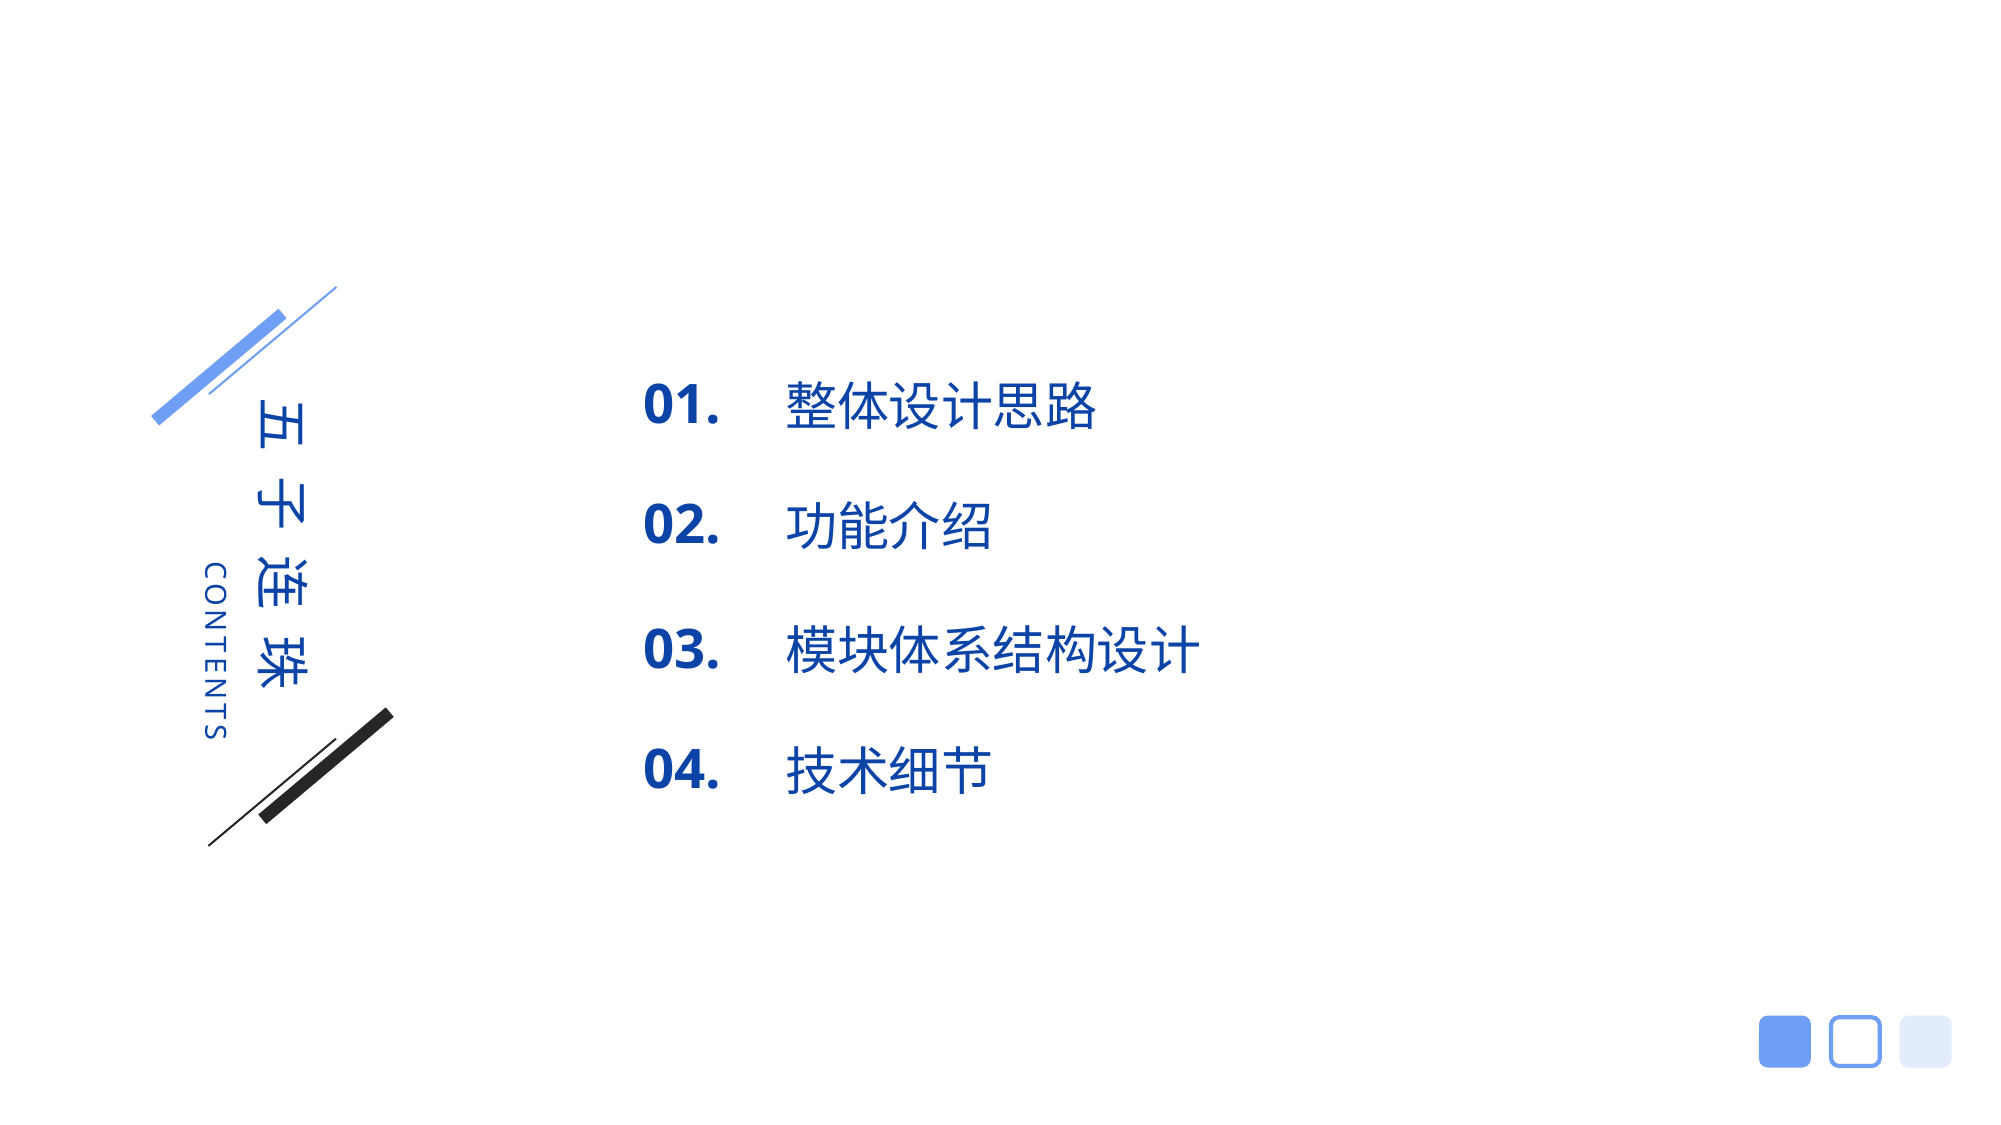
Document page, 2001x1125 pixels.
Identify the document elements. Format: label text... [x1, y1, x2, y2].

text_box 04. [628, 726, 740, 820]
text_box 整体设计思路 [770, 365, 1532, 450]
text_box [154, 286, 390, 846]
text_box 01. [628, 361, 740, 454]
text_box 02. [628, 481, 740, 575]
text_box 技术细节 [770, 730, 1532, 815]
text_box 功能介绍 [770, 485, 1532, 570]
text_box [1759, 1015, 1952, 1068]
text_box 03. [628, 606, 740, 699]
text_box 模块体系结构设计 [770, 610, 1532, 695]
